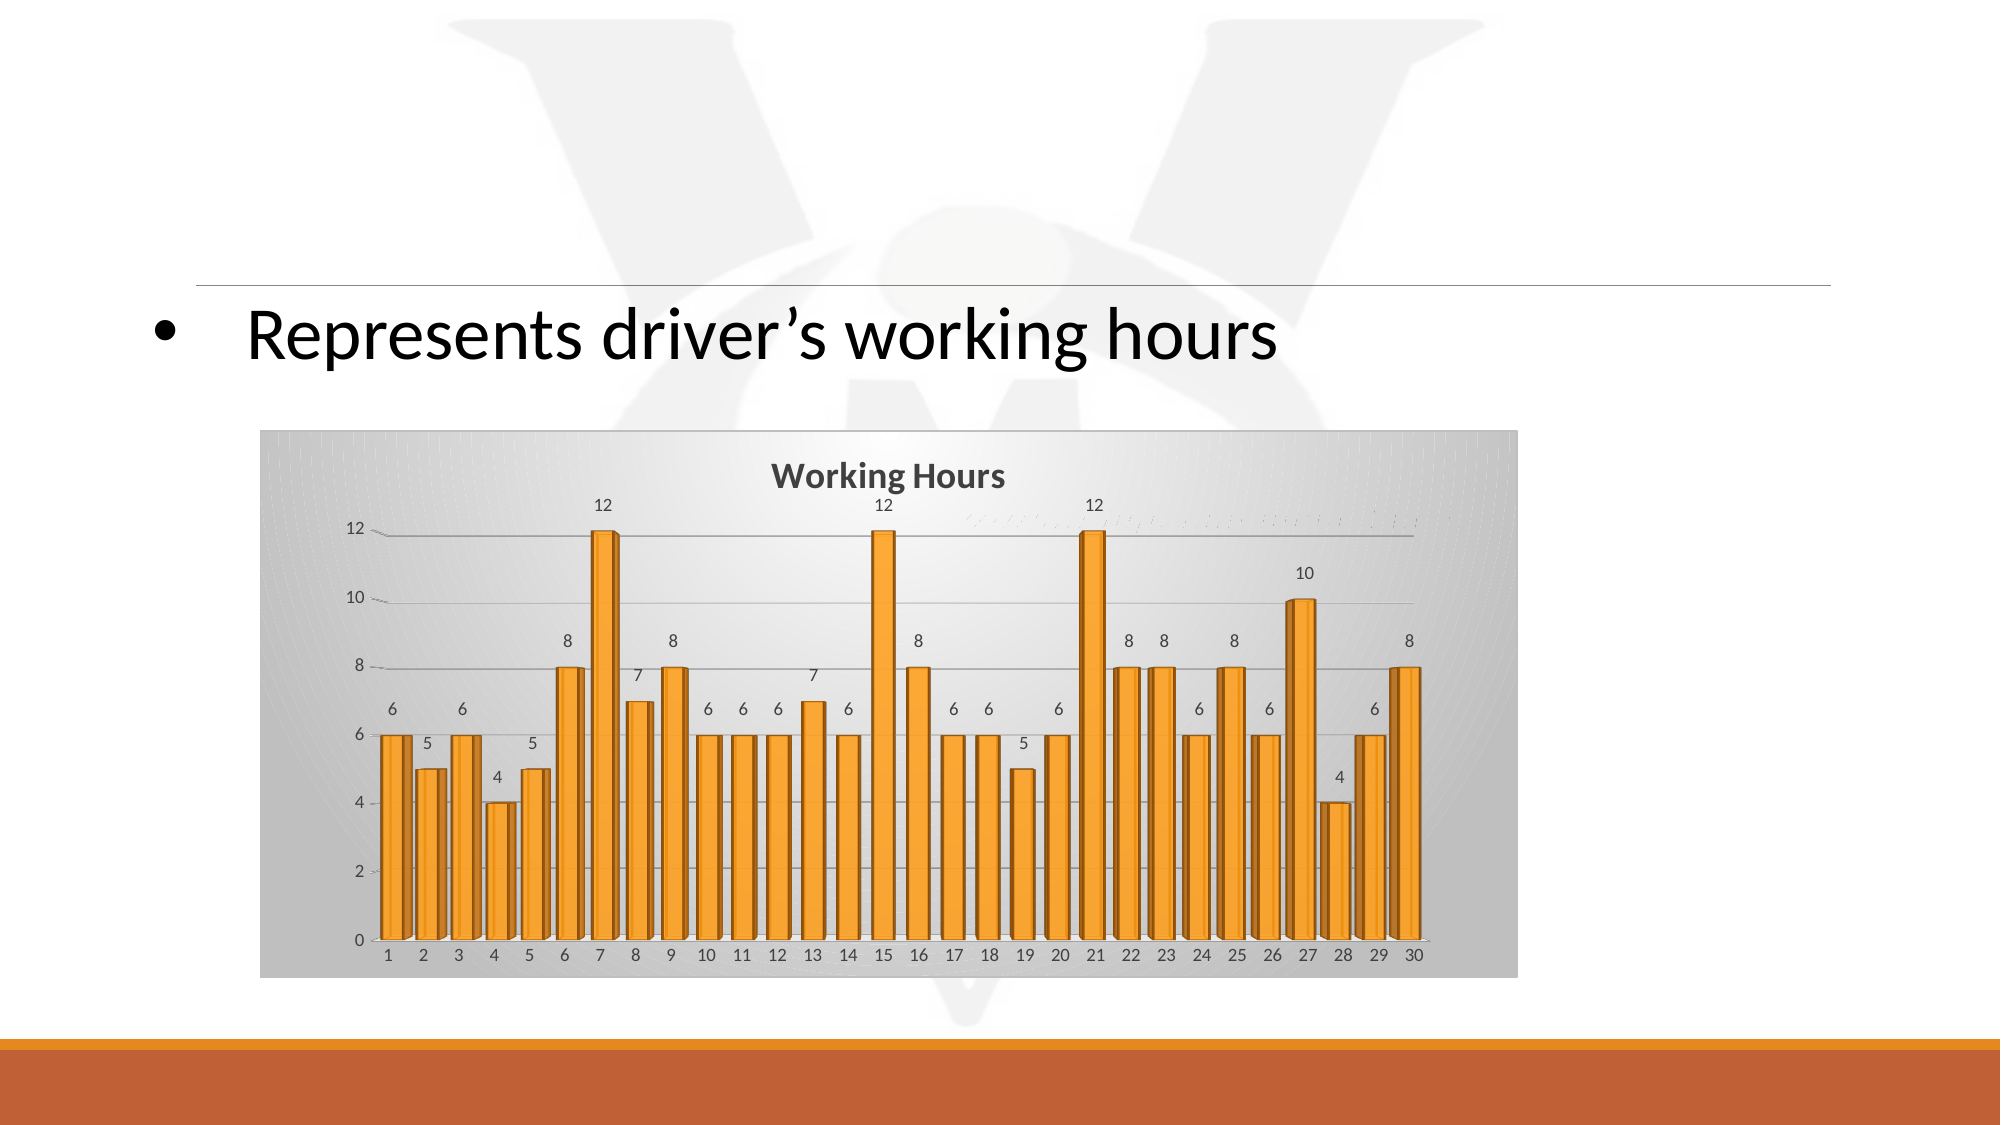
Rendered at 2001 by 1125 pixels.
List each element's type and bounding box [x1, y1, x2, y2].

picture [0, 0, 2000, 1125]
chart [259, 429, 1519, 979]
